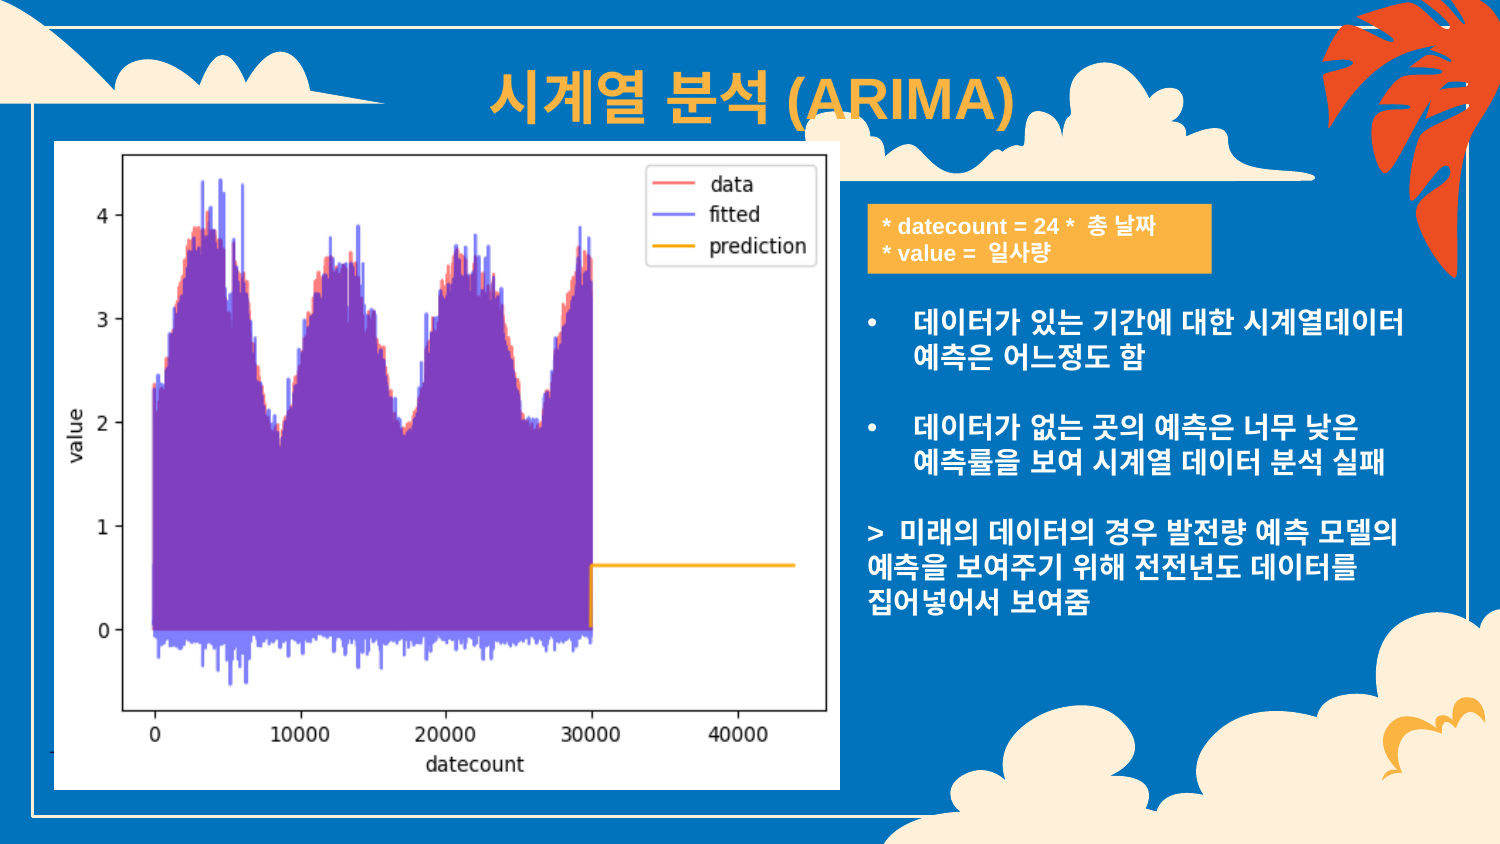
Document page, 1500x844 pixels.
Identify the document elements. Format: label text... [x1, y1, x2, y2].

text_box [805, 136, 1315, 182]
picture [54, 141, 840, 790]
text_box 시계열 분석(ARIMA) [120, 56, 1385, 136]
text_box * datecount = 24 * 총 날짜 * value = 일사량 [867, 203, 1212, 274]
text_box 데이터가 있는 기간에 대한 시계열데이터 예측은 어느정도 함 데이터가 없는 곳의 예측은 너무 낮은 예측률을 보여 시계열 데이터 분석 실패 > 미래의 데이터의 경우 발전량 예측 모델의 예측을 보여주기 위해 전전년도 데이터를 집어넣어서 보여줌 [852, 297, 1463, 627]
